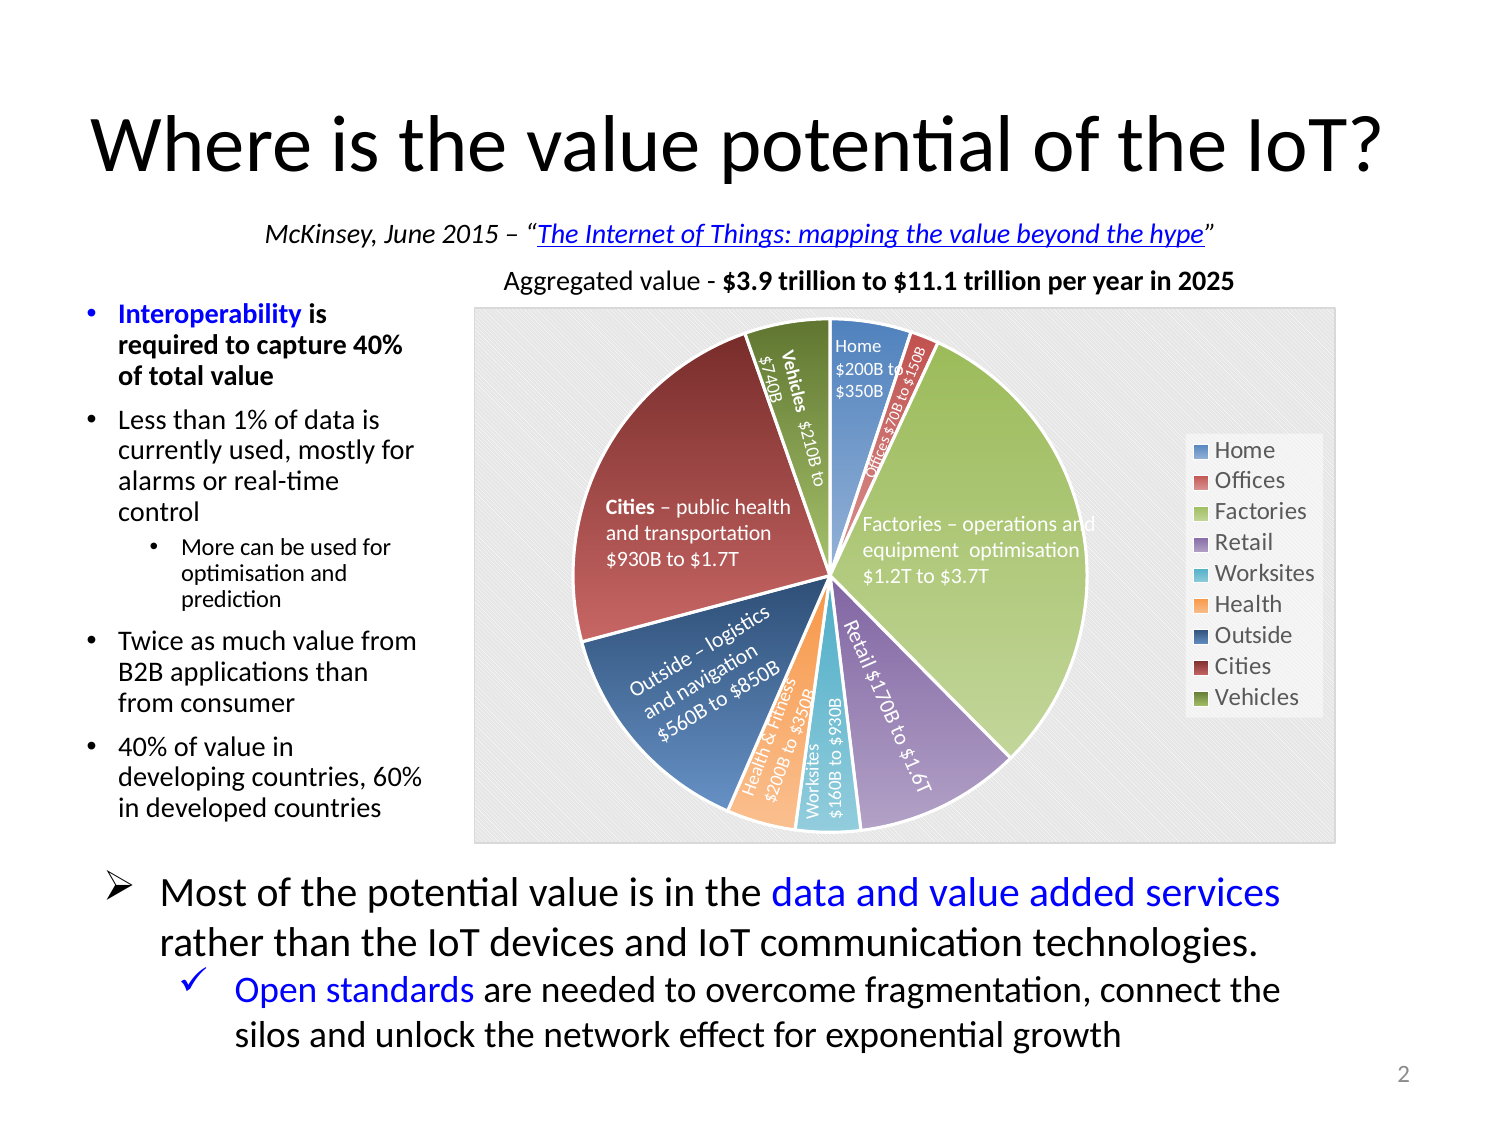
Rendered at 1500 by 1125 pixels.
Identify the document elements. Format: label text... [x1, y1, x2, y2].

text_box Interoperability is required to capture 40% of total value Less than 1% of data is currently used, mostly for alarms or real-time control More can be used for optimisation and prediction Twice as much value from B2B applications than from consumer 40% of value in developing countries, 60% in developed countries [71, 291, 440, 852]
text_box McKinsey, June 2015 – “The Internet of Things: mapping the value beyond the hype” [249, 208, 1232, 257]
title Where is the value potential of the IoT? [53, 45, 1425, 233]
chart [473, 307, 1337, 844]
text_box Aggregated value - $3.9 trillion to $11.1 trillion per year in 2025 [488, 255, 1257, 304]
text_box Most of the potential value is in the data and value added services rather than the IoT devices and IoT communication technologies. Open standards are needed to overcome fragmentation, connect the silos and unlock the network effect for exponential growth [88, 857, 1341, 1063]
slide_number 2 [1074, 1042, 1425, 1103]
